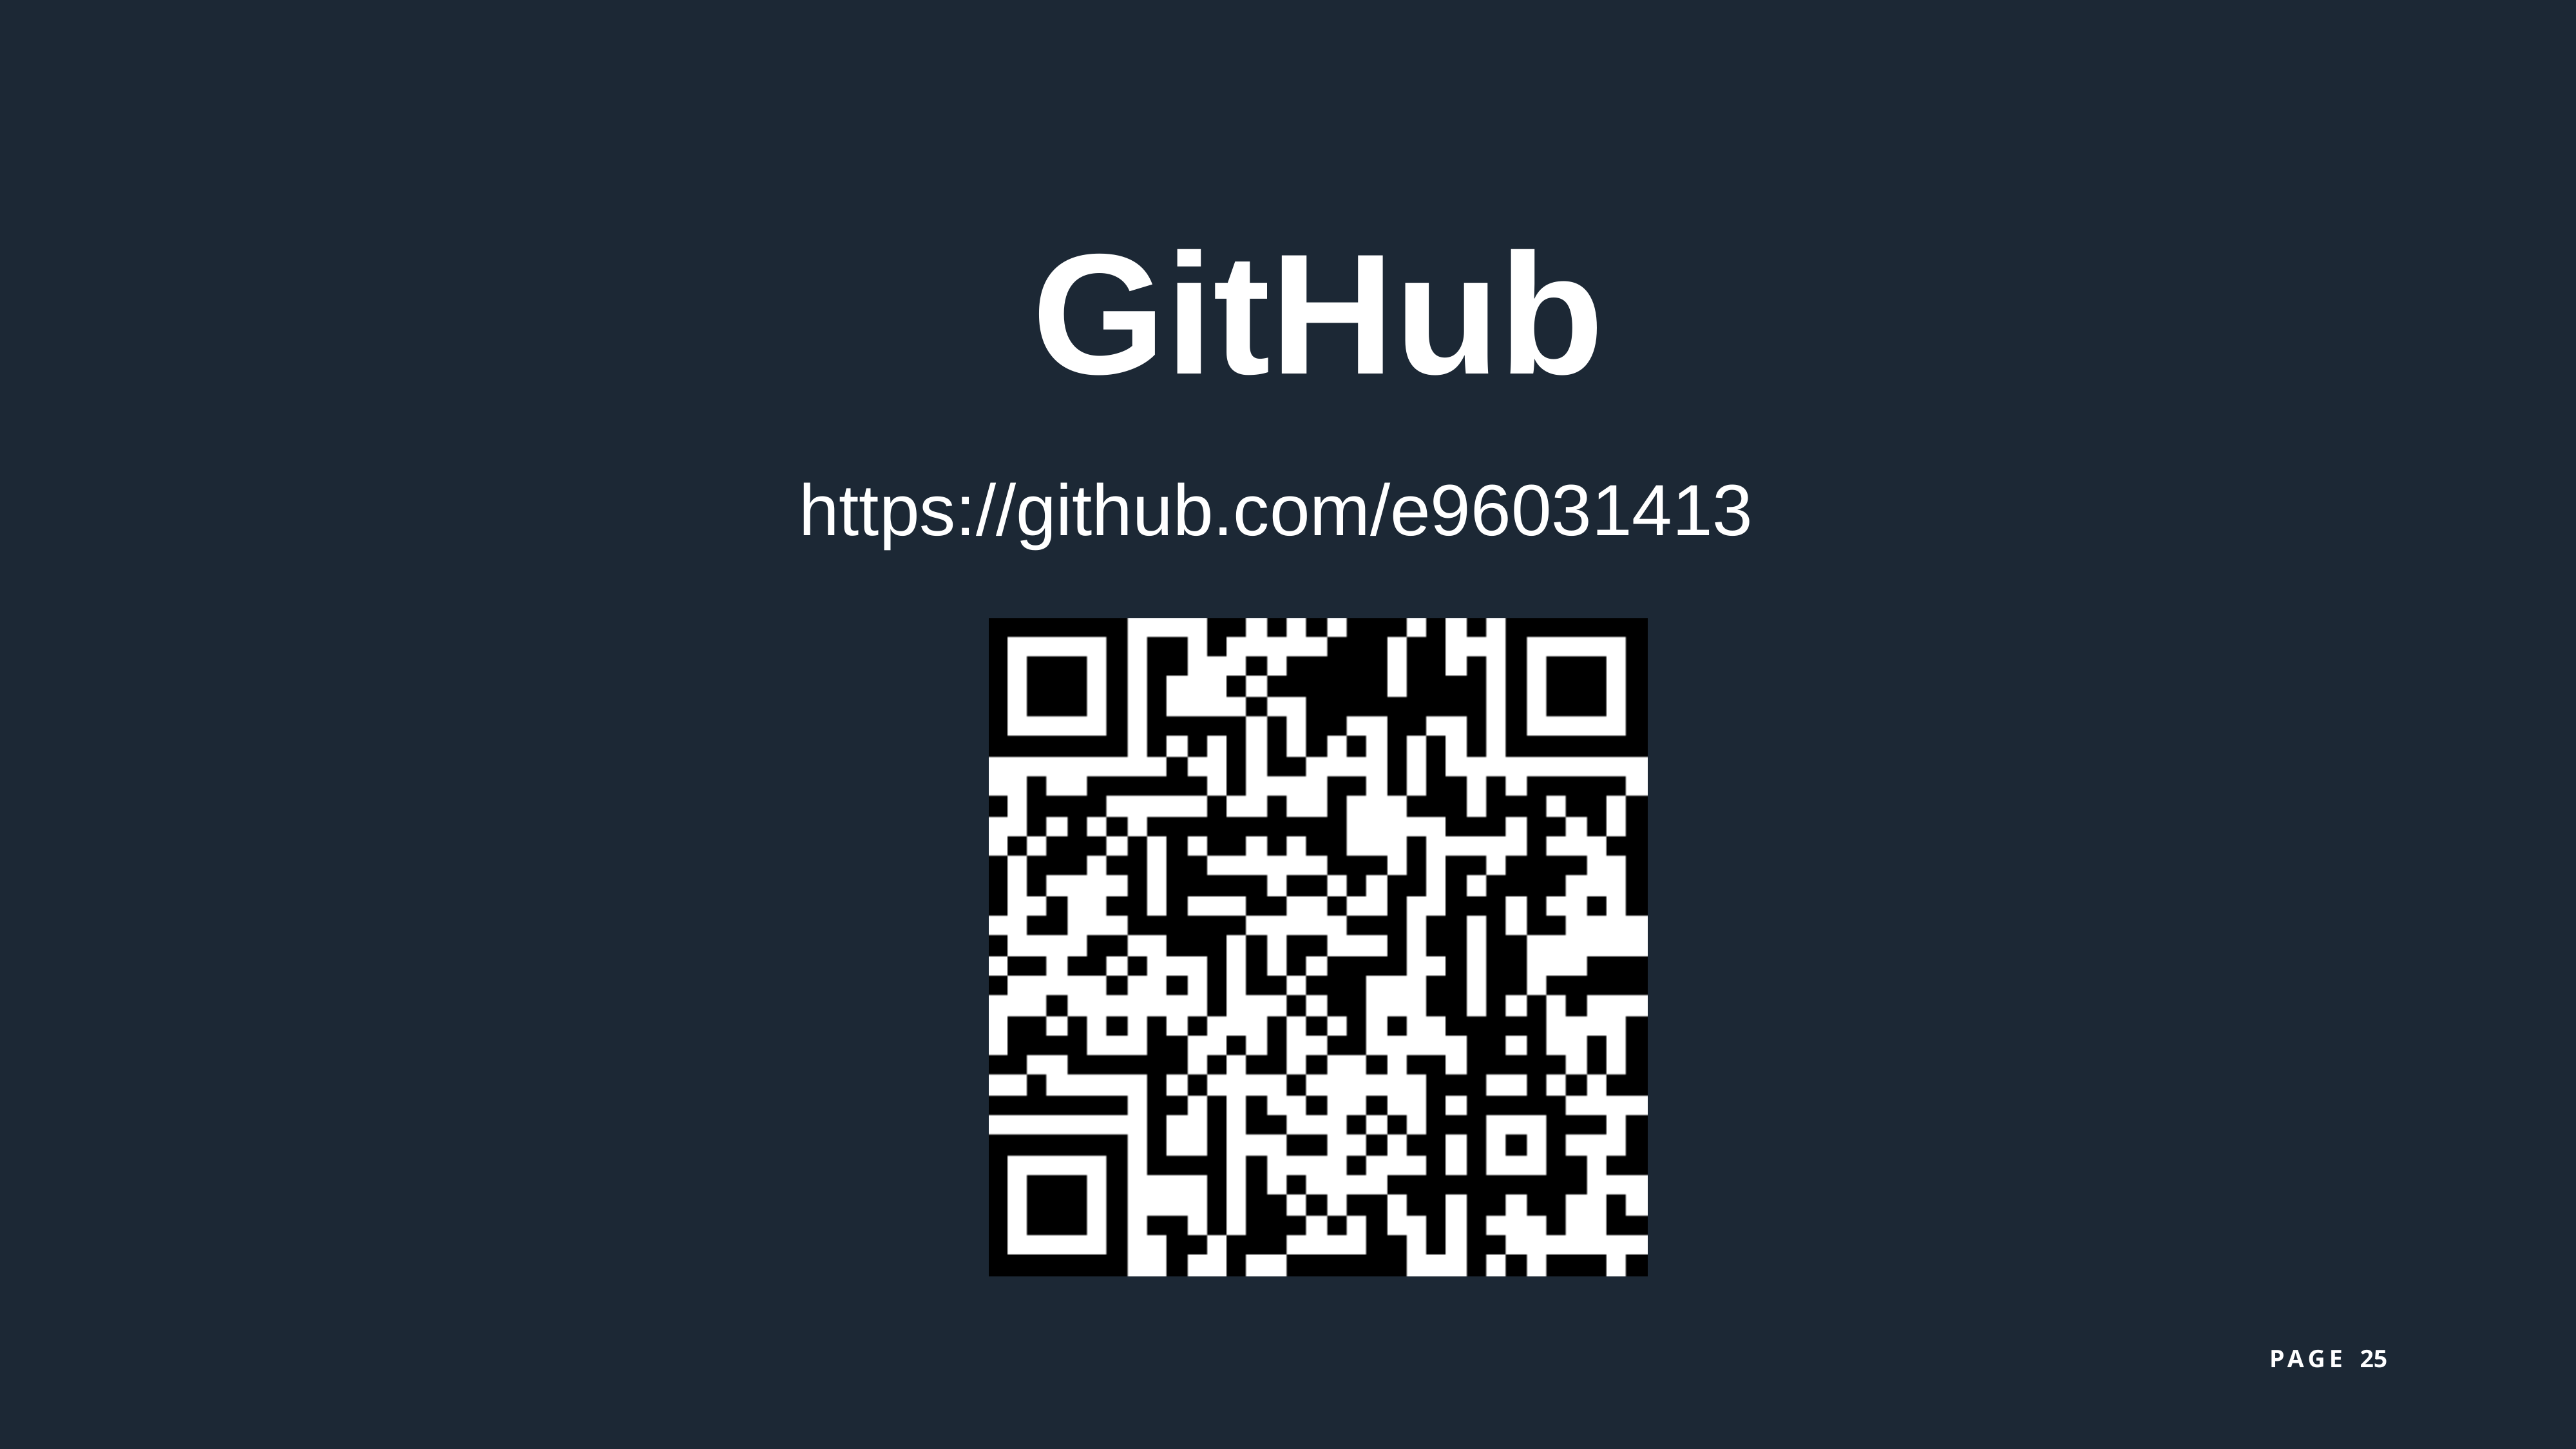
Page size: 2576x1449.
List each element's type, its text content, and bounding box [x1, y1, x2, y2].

picture [989, 618, 1648, 1276]
text_box https://github.com/e96031413 [789, 458, 1779, 555]
text_box GitHub [294, 197, 2343, 490]
